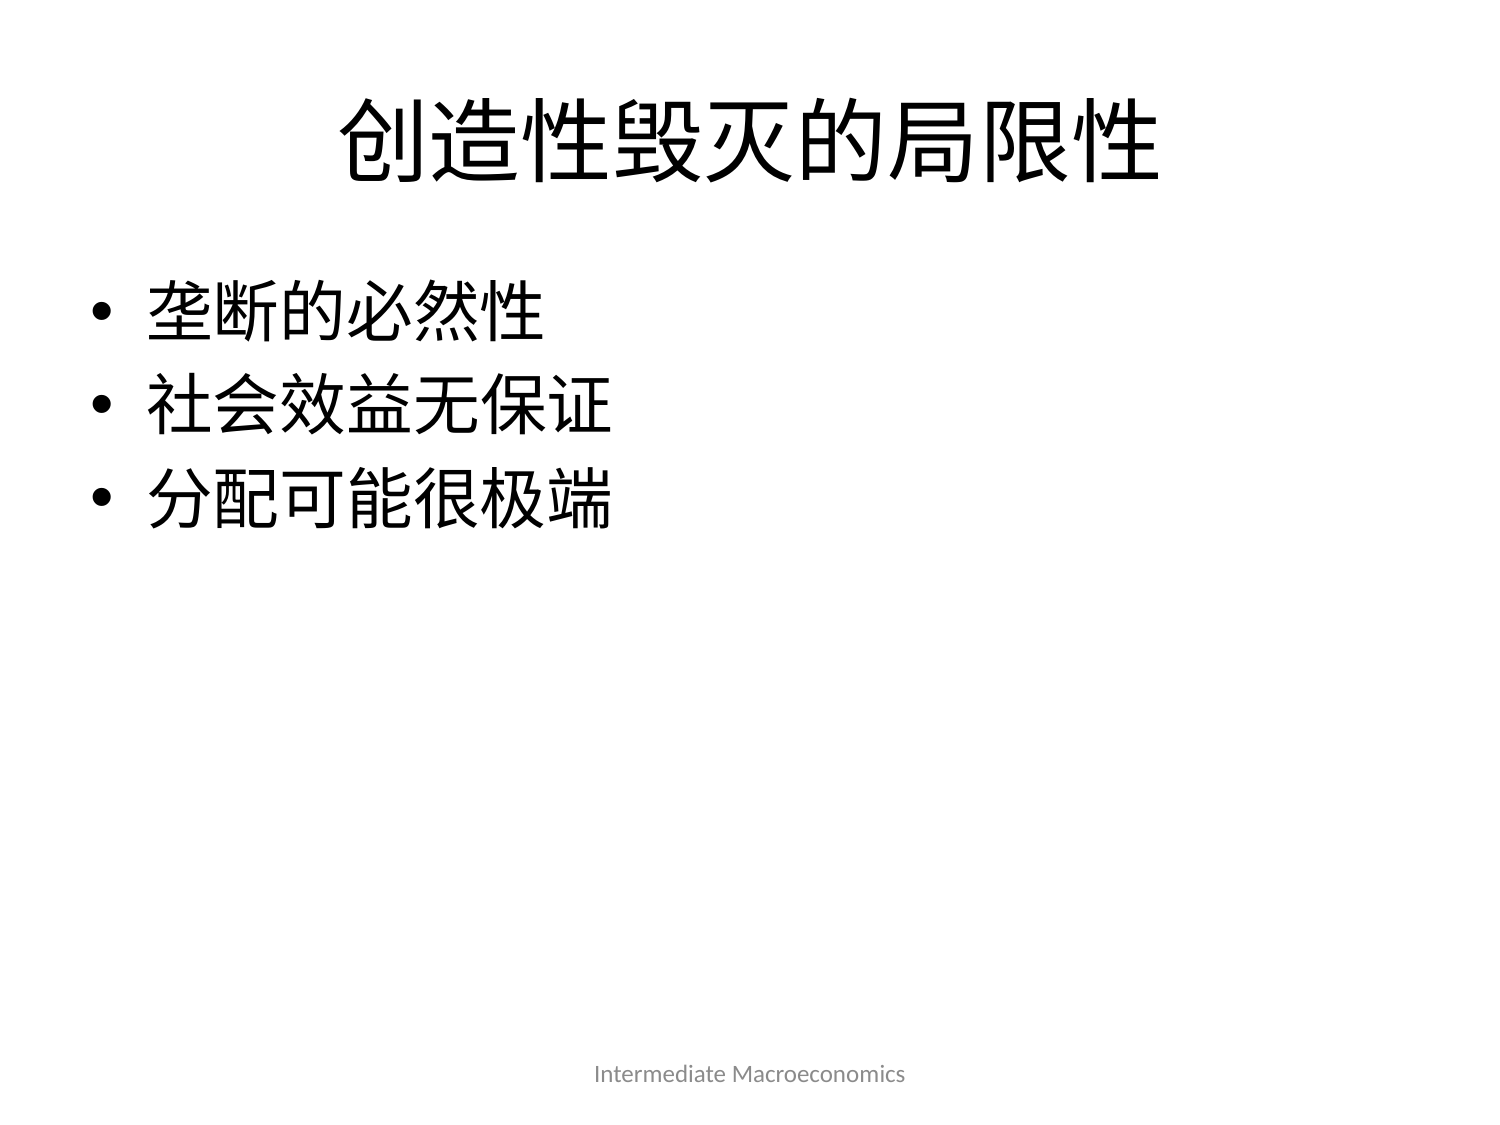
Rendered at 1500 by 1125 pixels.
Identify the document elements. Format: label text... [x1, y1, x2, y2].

footer Intermediate Macroeconomics [512, 1042, 988, 1103]
title 创造性毁灭的局限性 [75, 45, 1425, 233]
list 垄断的必然性 社会效益无保证 分配可能很极端 [75, 262, 1425, 1005]
